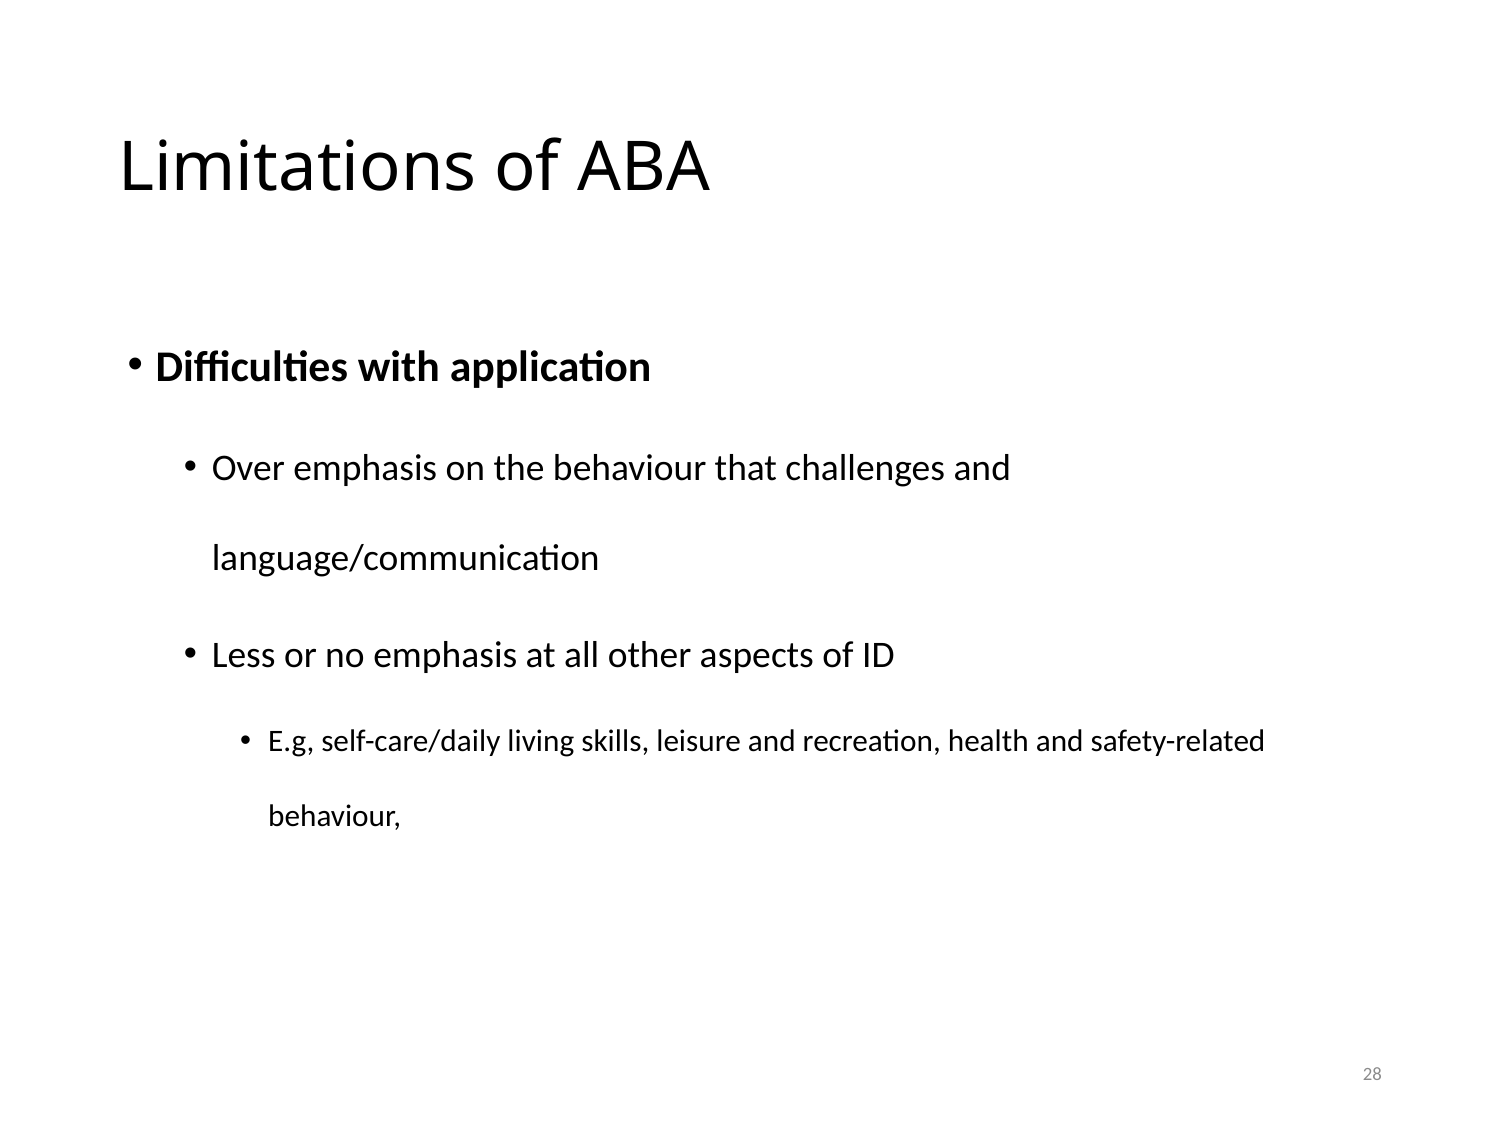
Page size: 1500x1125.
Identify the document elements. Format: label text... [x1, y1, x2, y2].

title Limitations of ABA [103, 59, 1397, 278]
list Difficulties with application Over emphasis on the behaviour that challenges and language/communication Less or no emphasis at all other aspects of ID E.g, self-care/daily living skills, leisure and recreation, health and safety-related behaviour, [112, 277, 1388, 890]
slide_number 28 [1059, 1042, 1397, 1103]
